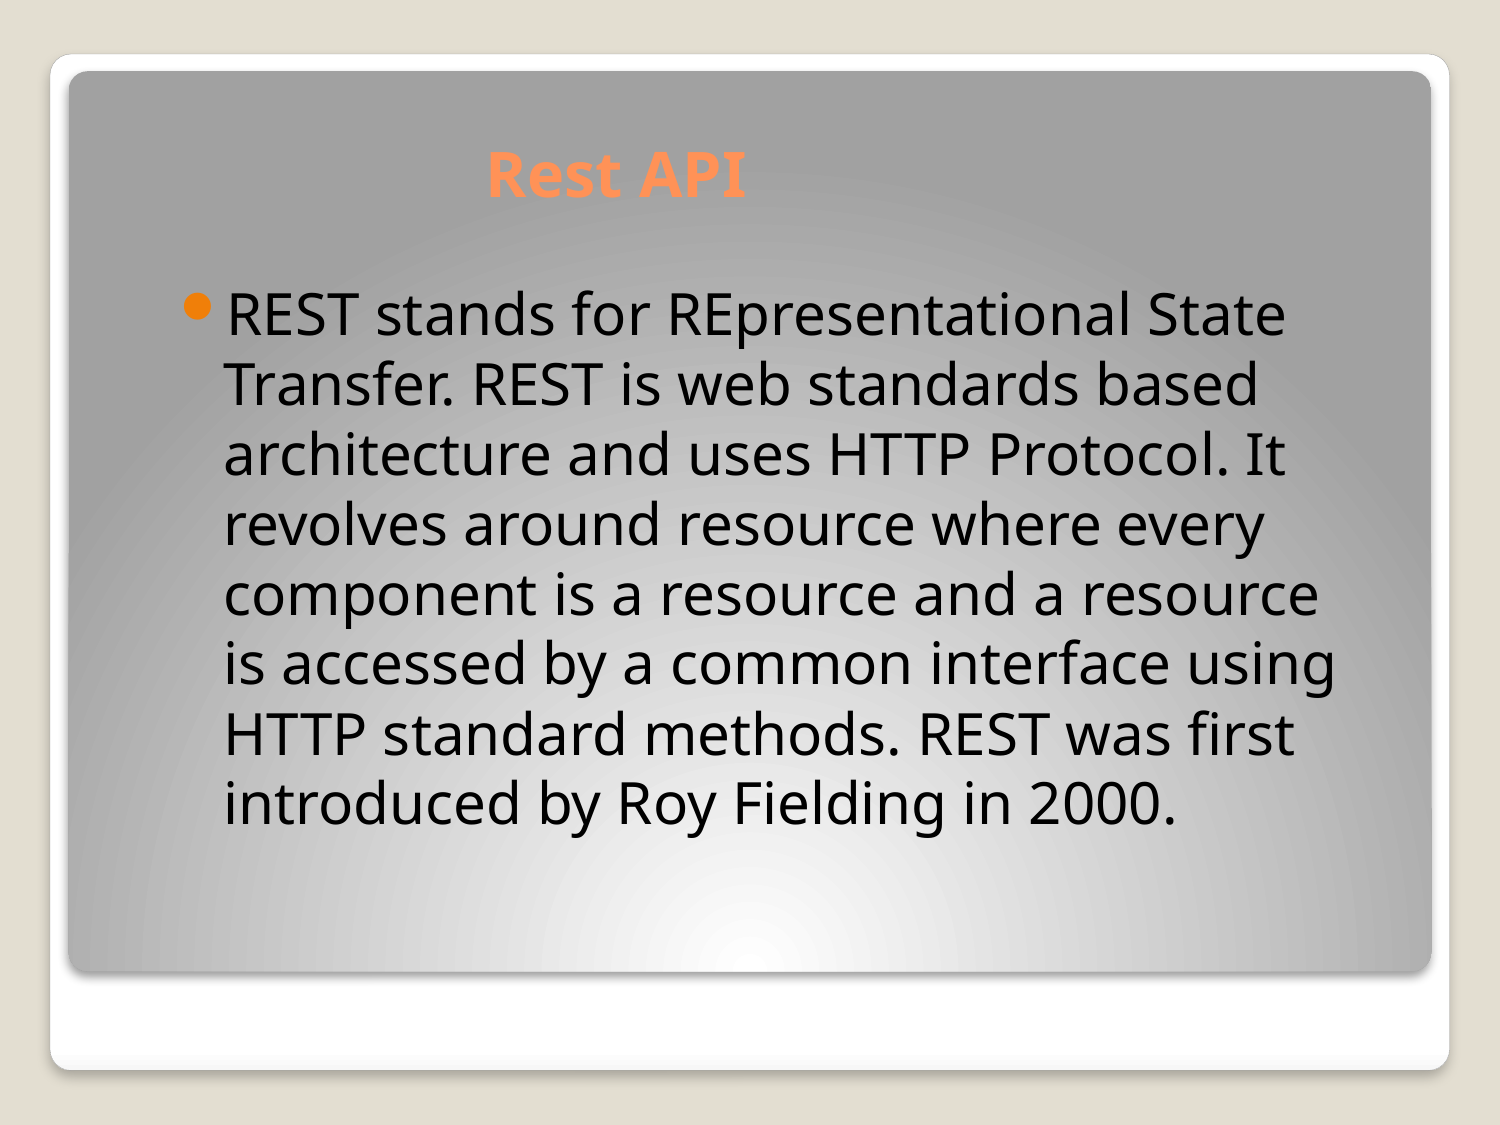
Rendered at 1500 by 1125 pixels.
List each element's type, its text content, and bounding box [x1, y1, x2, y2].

list REST stands for REpresentational State Transfer. REST is web standards based architecture and uses HTTP Protocol. It revolves around resource where every component is a resource and a resource is accessed by a common interface using HTTP standard methods. REST was first introduced by Roy Fielding in 2000. [150, 262, 1381, 909]
title Rest API [75, 126, 1338, 218]
